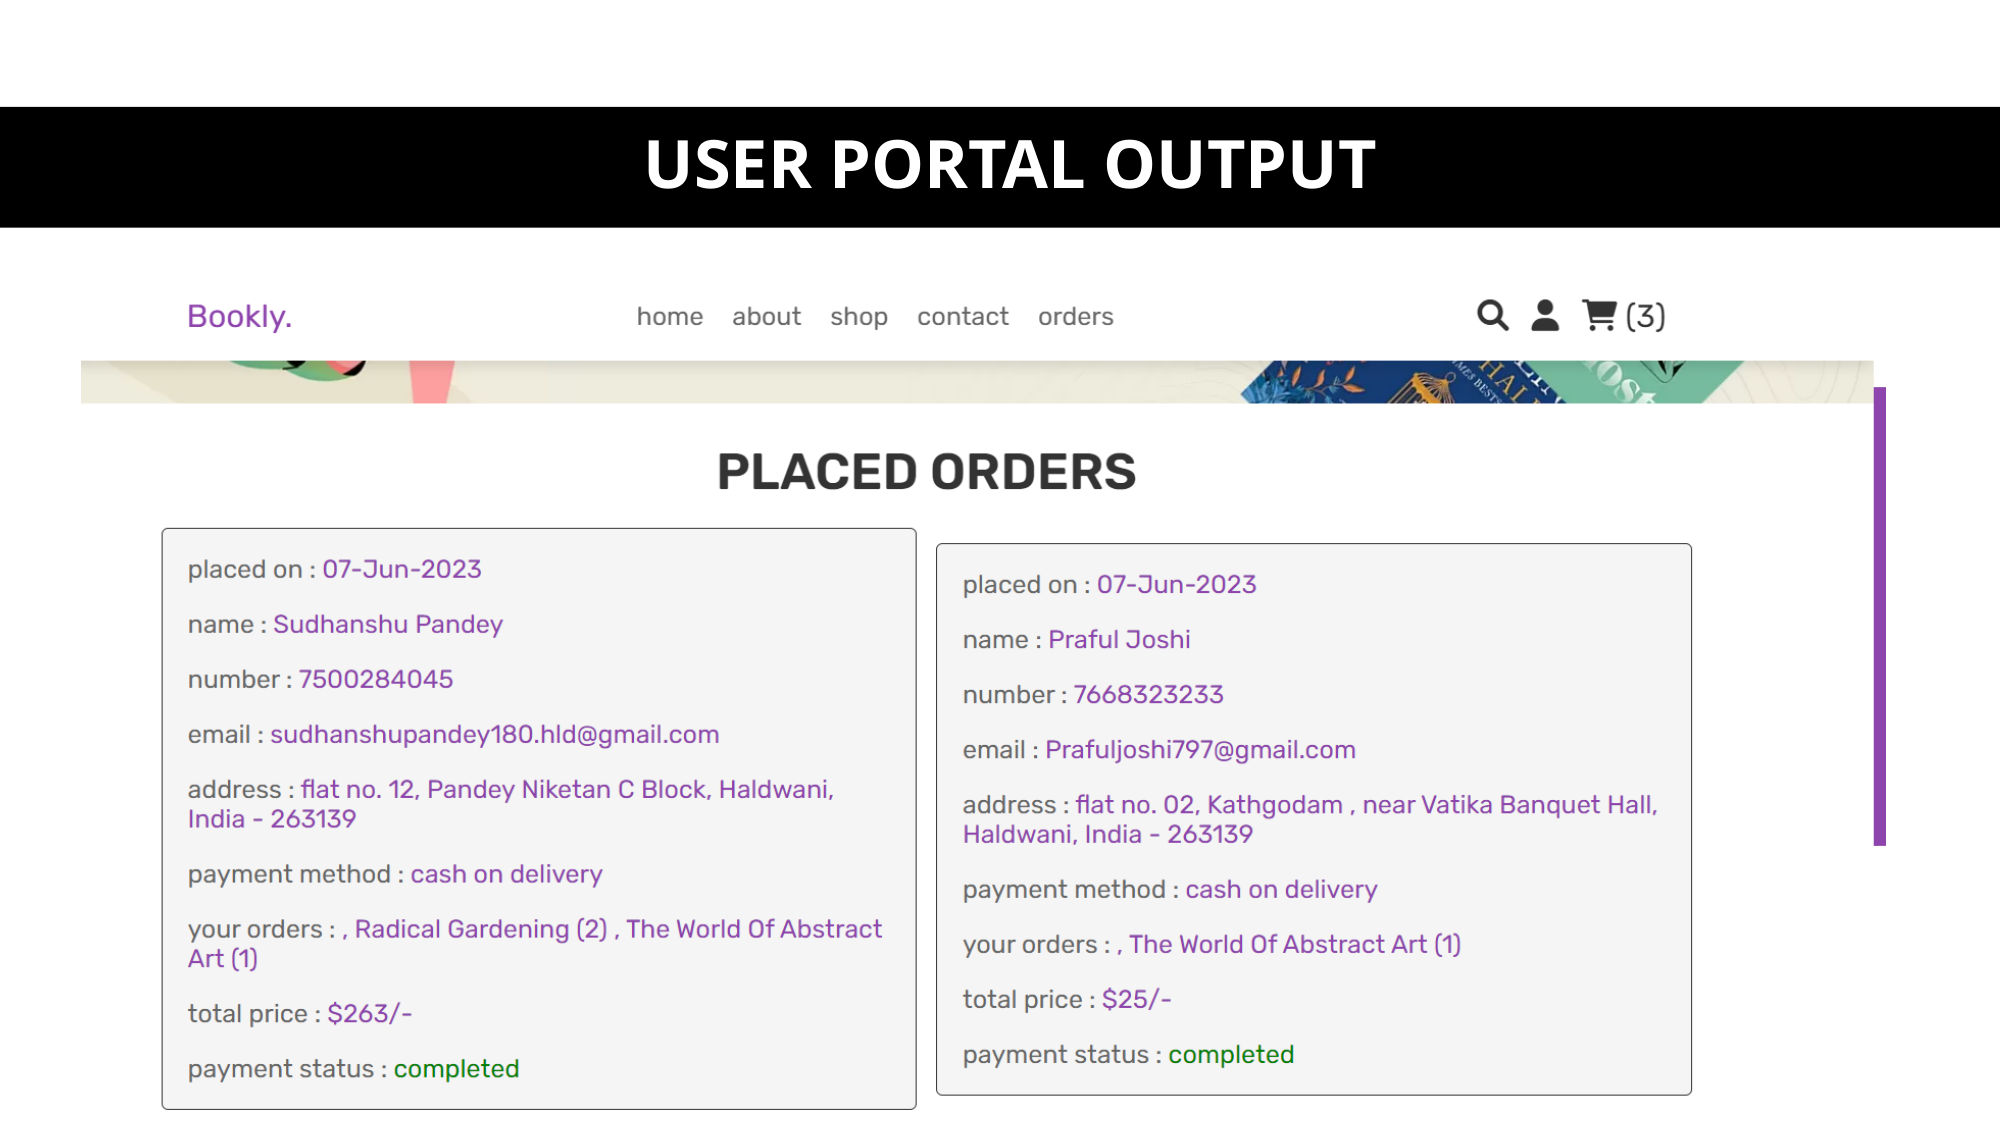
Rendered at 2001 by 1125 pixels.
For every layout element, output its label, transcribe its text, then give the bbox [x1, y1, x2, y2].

text_box [0, 106, 2000, 229]
title USER PORTAL OUTPUT [91, 105, 1931, 228]
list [81, 274, 1886, 1114]
